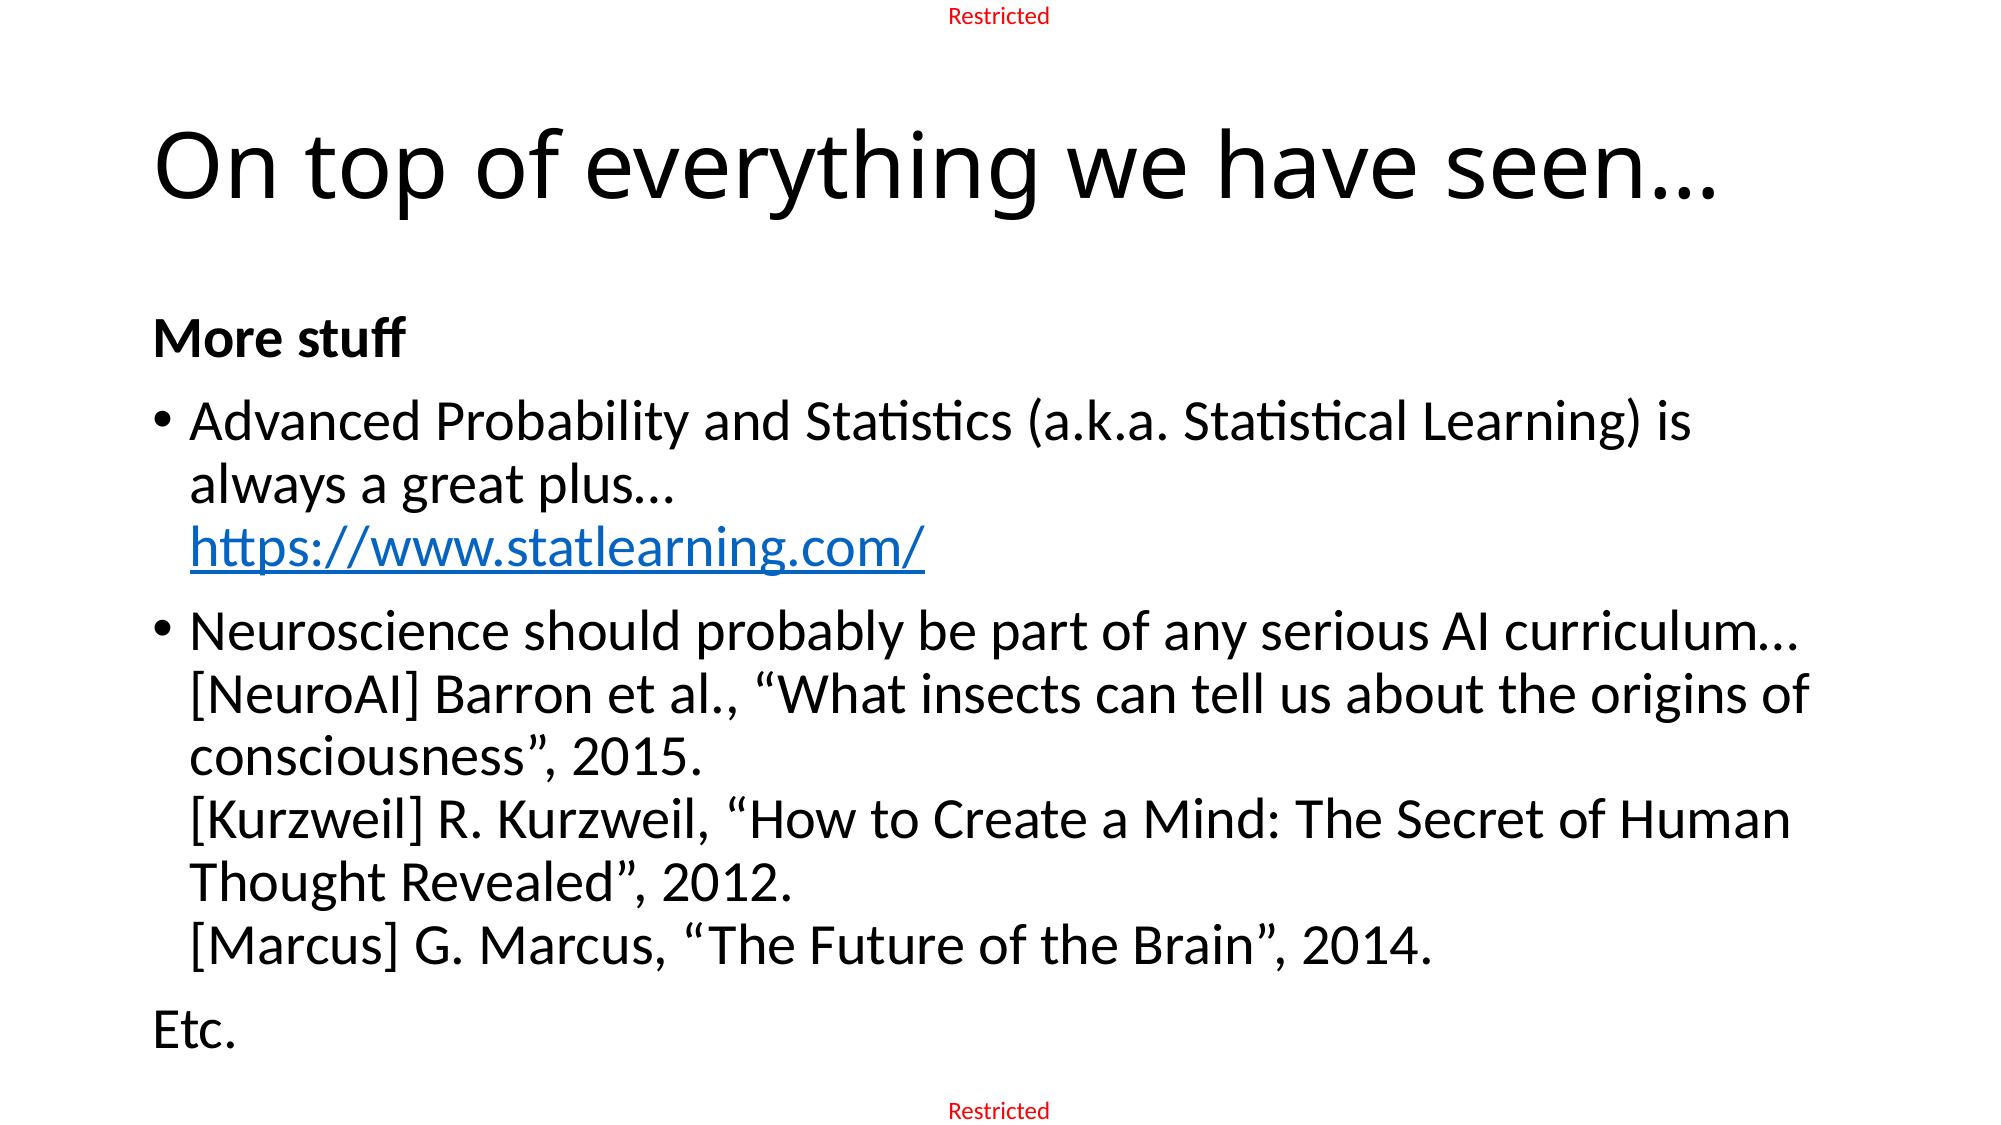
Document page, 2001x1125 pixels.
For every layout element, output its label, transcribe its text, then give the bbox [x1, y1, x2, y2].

list More stuff Advanced Probability and Statistics (a.k.a. Statistical Learning) is always a great plus… https://www.statlearning.com/ Neuroscience should probably be part of any serious AI curriculum… [NeuroAI] Barron et al., “What insects can tell us about the origins of consciousness”, 2015. [Kurzweil] R. Kurzweil, “How to Create a Mind: The Secret of Human Thought Revealed”, 2012. [Marcus] G. Marcus, “The Future of the Brain”, 2014. Etc. [137, 299, 1863, 1125]
title On top of everything we have seen… [137, 59, 1863, 278]
